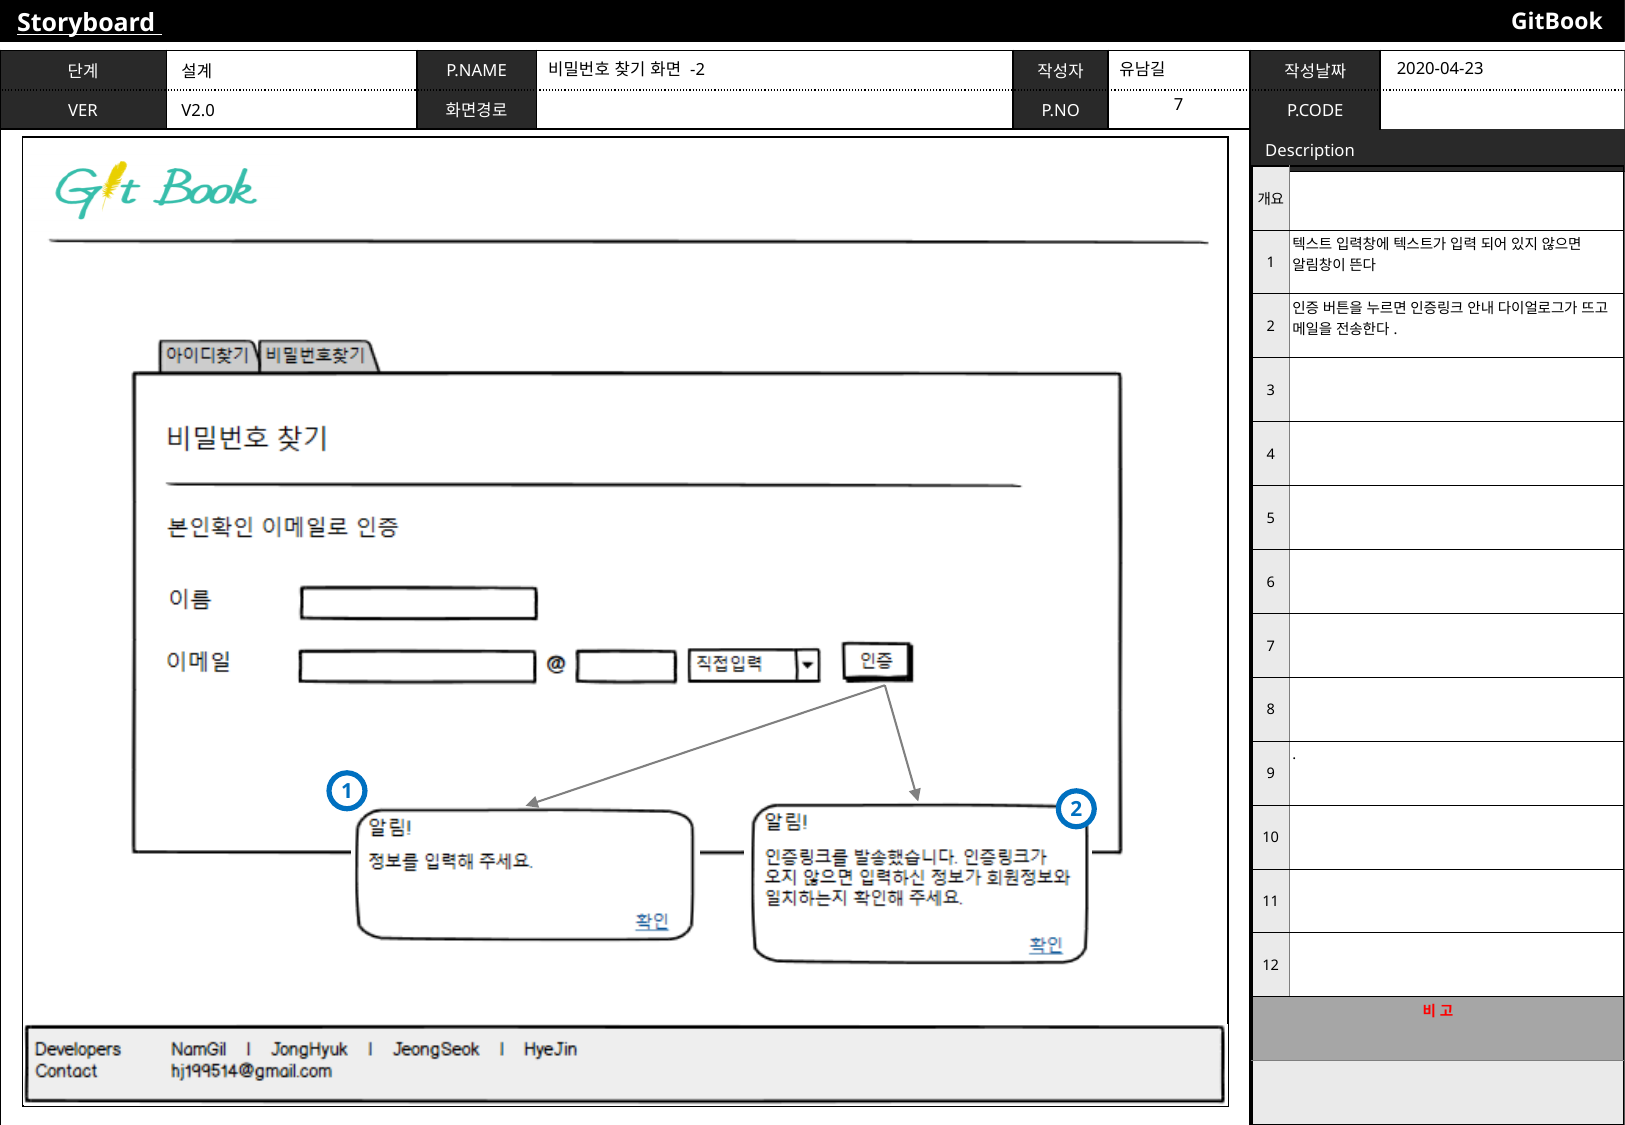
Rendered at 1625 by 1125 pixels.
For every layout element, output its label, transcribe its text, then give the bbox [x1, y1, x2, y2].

table_cell 1 [1253, 231, 1289, 293]
table_cell 10 [1253, 806, 1289, 869]
table_cell [1290, 614, 1623, 677]
table_cell 12 [1253, 933, 1289, 996]
table_cell [1290, 358, 1623, 421]
table_cell 텍스트 입력창에 텍스트가 입력 되어 있지 않으면 알림창이 뜬다 [1290, 231, 1623, 293]
picture [124, 337, 1129, 969]
table_cell [1290, 422, 1623, 485]
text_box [885, 685, 919, 802]
table_cell [1290, 550, 1623, 613]
table_cell [1290, 678, 1623, 741]
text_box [525, 685, 885, 806]
table_cell [1290, 870, 1623, 932]
table_cell 인증 버튼을 누르면 인증링크 안내 다이얼로그가 뜨고 메일을 전송한다. [1290, 294, 1623, 357]
table_cell 5 [1253, 486, 1289, 549]
table_cell 4 [1253, 422, 1289, 485]
table_header 개요 [1253, 167, 1289, 230]
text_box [23, 143, 1221, 256]
table_cell 6 [1253, 550, 1289, 613]
table_cell 3 [1253, 358, 1289, 421]
table_cell [1290, 933, 1623, 996]
table_cell 2 [1253, 294, 1289, 357]
table_cell 비 고 [1253, 997, 1623, 1060]
picture [24, 1024, 1228, 1106]
table_cell . [1290, 742, 1623, 805]
table_cell [1290, 806, 1623, 869]
table_header [1290, 167, 1623, 230]
table_cell 8 [1253, 678, 1289, 741]
table_cell [1290, 486, 1623, 549]
table_cell 7 [1253, 614, 1289, 677]
text_box 유남길 [1113, 51, 1199, 87]
text_box 비밀번호 찾기 화면 -2 [542, 51, 885, 87]
table_cell 9 [1253, 742, 1289, 805]
table_cell 11 [1253, 870, 1289, 932]
table_cell [1253, 1061, 1623, 1124]
